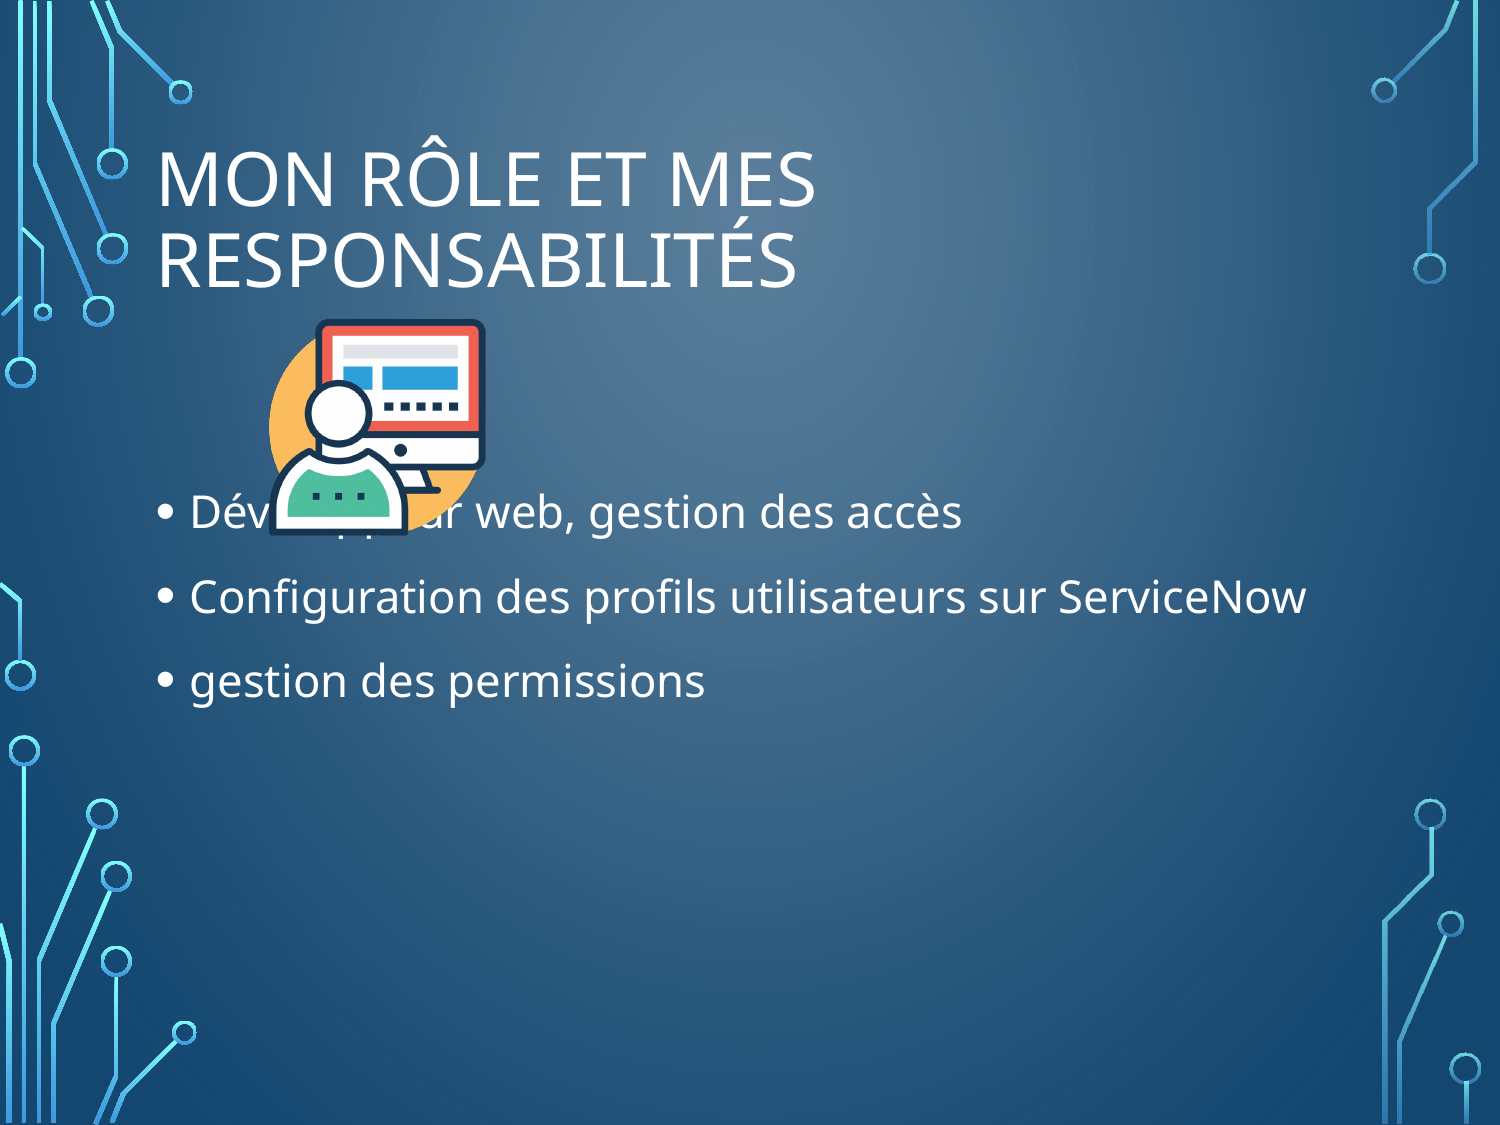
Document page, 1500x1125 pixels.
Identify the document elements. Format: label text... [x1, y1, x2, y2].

list Développeur web, gestion des accès Configuration des profils utilisateurs sur ServiceNow gestion des permissions [140, 464, 1360, 759]
title Mon rôle et mes responsabilités [140, 101, 1360, 344]
picture [266, 316, 487, 537]
